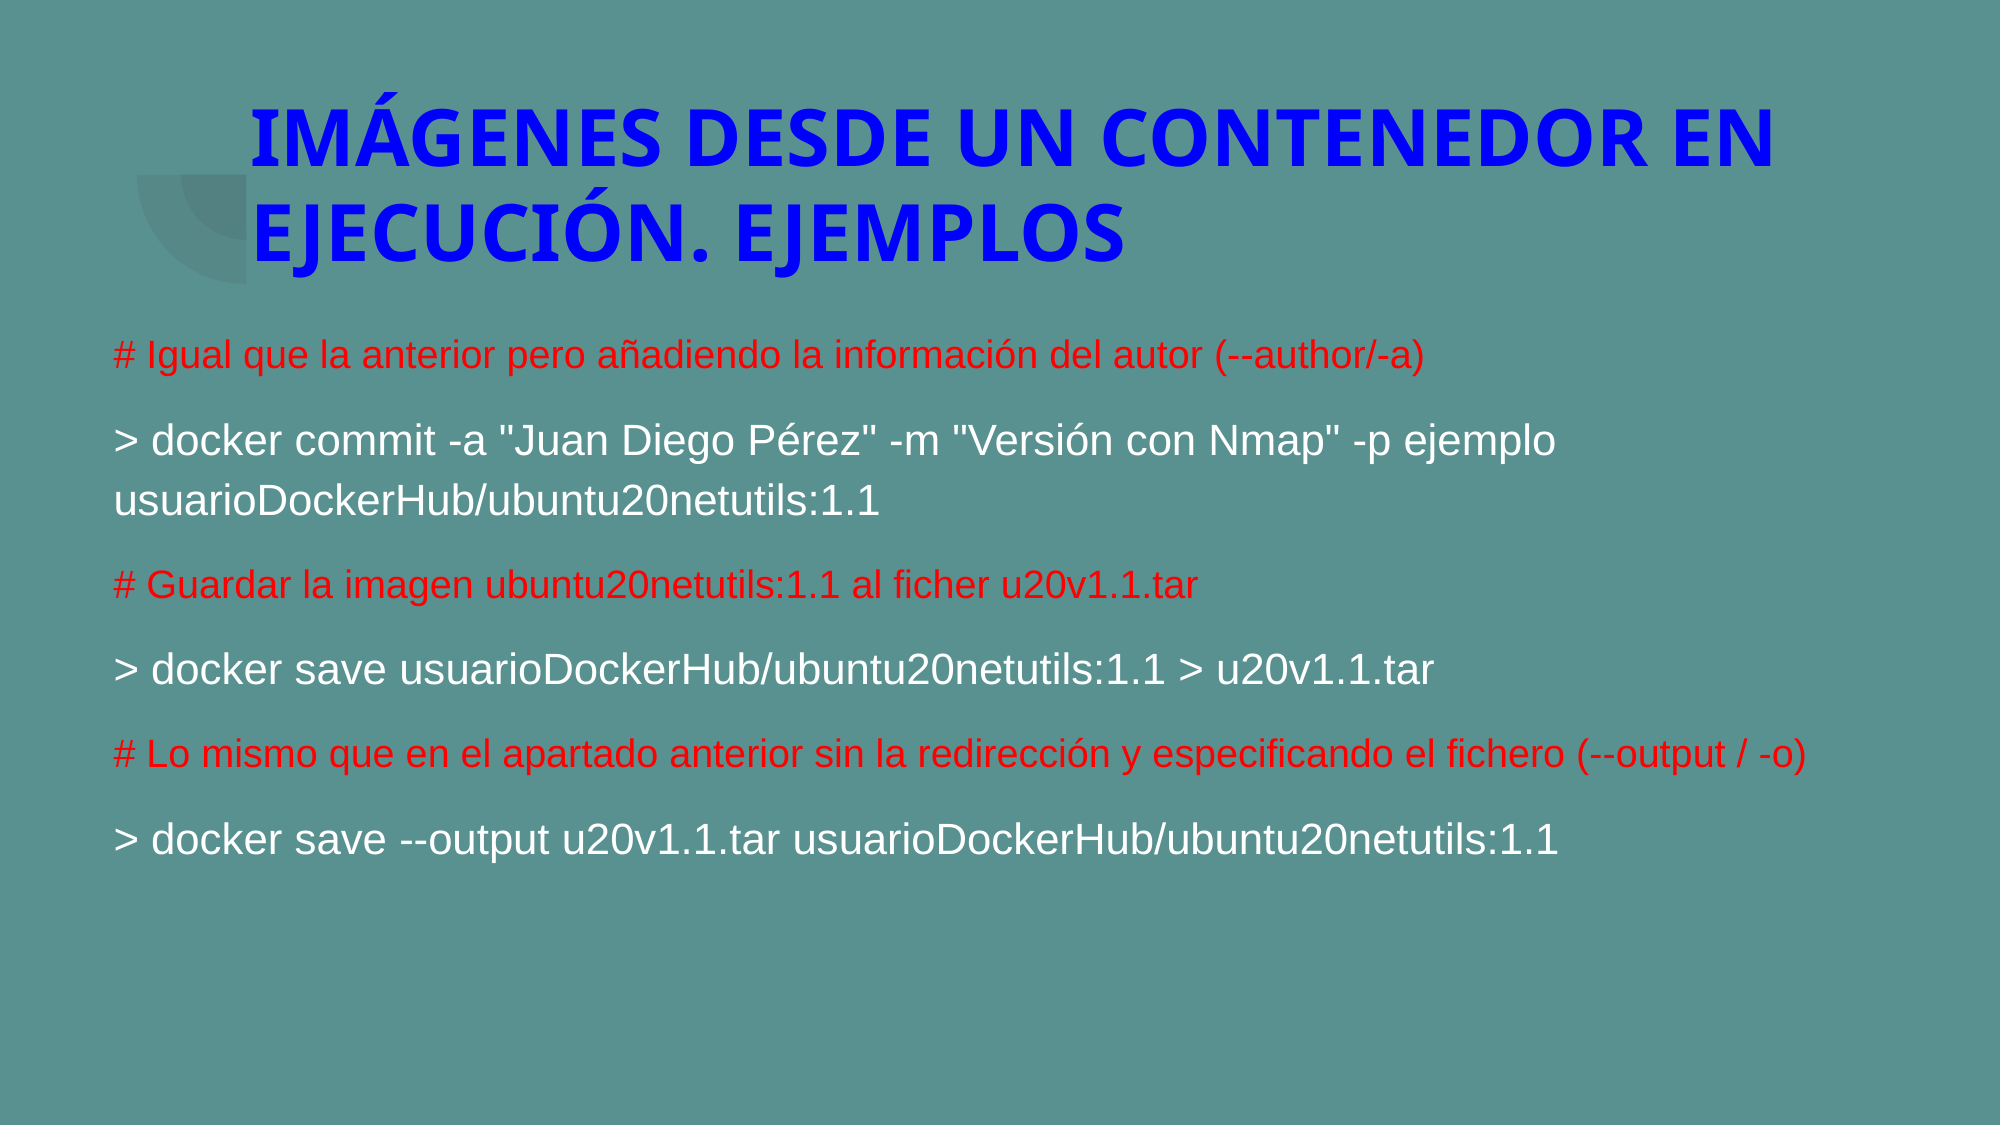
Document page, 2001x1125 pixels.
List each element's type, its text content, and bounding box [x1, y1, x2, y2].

text_box # Igual que la anterior pero añadiendo la información del autor (--author/-a) > docker commit -a "Juan Diego Pérez" -m "Versión con Nmap" -p ejemplo usuarioDockerHub/ubuntu20netutils:1.1 # Guardar la imagen ubuntu20netutils:1.1 al ficher u20v1.1.tar > docker save usuarioDockerHub/ubuntu20netutils:1.1 > u20v1.1.tar # Lo mismo que en el apartado anterior sin la redirección y especificando el fichero (--output / -o) > docker save --output u20v1.1.tar usuarioDockerHub/ubuntu20netutils:1.1 [98, 307, 1844, 963]
title IMÁGENES DESDE UN CONTENEDOR EN EJECUCIÓN. EJEMPLOS [230, 67, 1946, 286]
